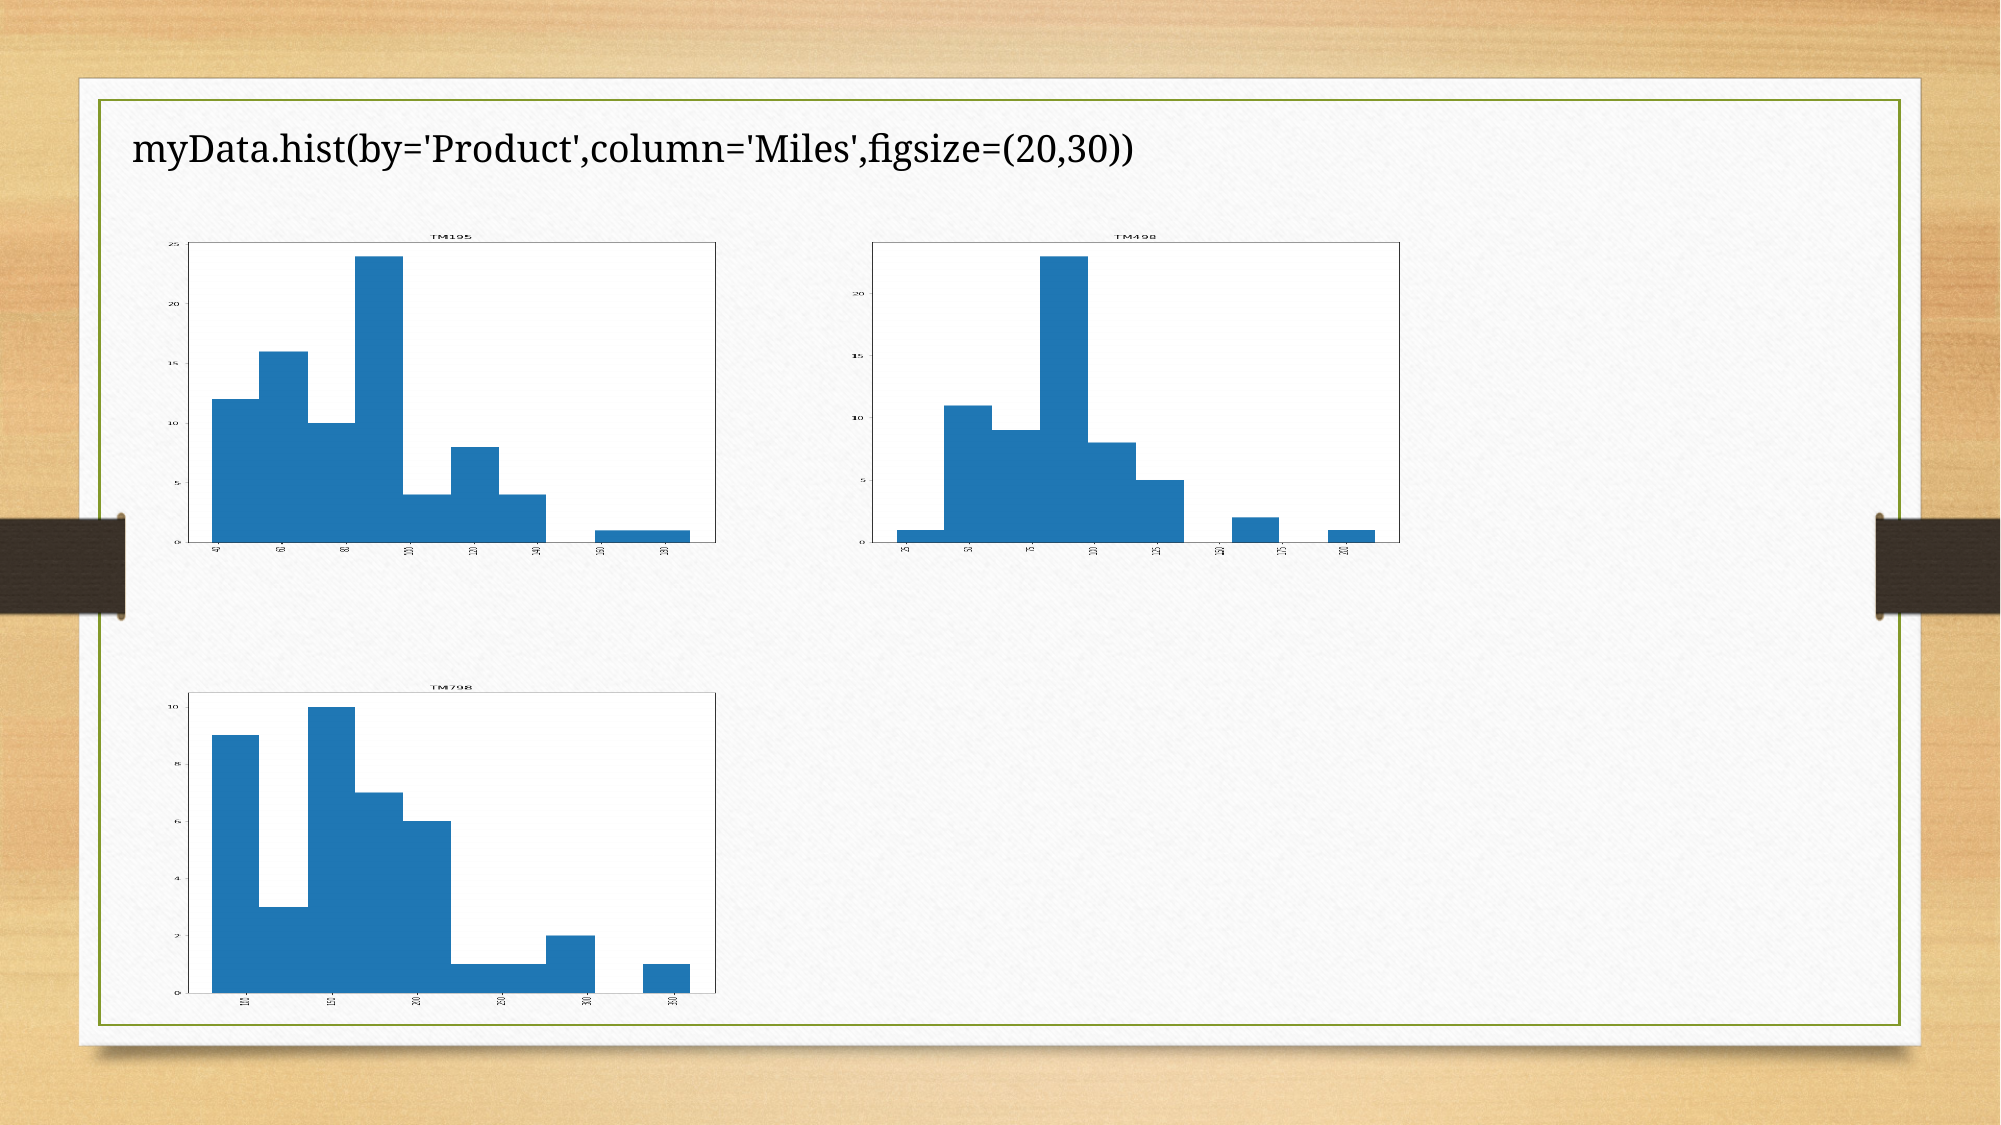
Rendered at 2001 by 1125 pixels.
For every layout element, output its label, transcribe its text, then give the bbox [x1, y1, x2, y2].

picture [0, 0, 2001, 1125]
text_box myData.hist(by='Product',column='Miles',figsize=(20,30)) [117, 117, 1503, 178]
